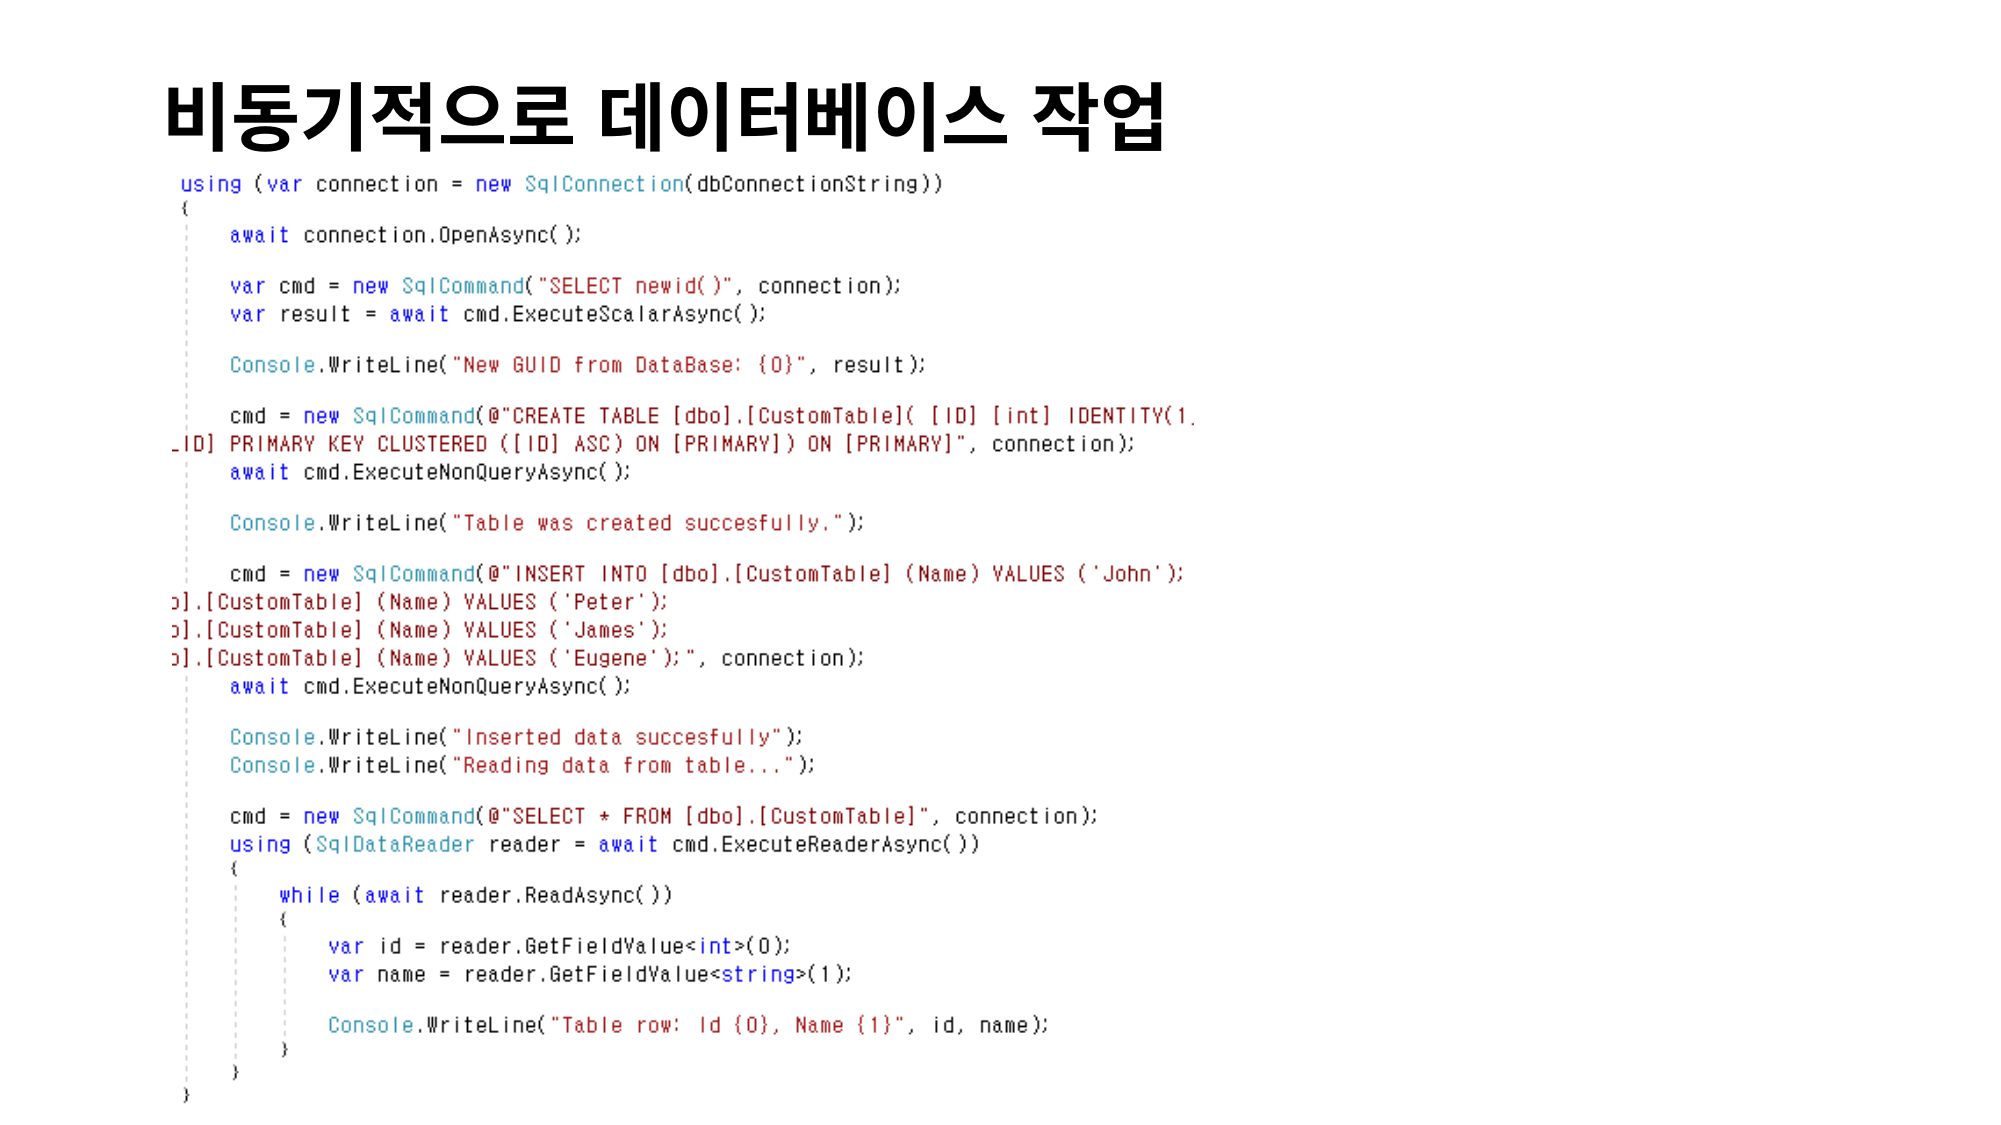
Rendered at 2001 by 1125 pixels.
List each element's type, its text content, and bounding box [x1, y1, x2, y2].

text_box 비동기적으로 데이터베이스 작업 [147, 63, 1186, 168]
picture [172, 169, 1194, 1112]
